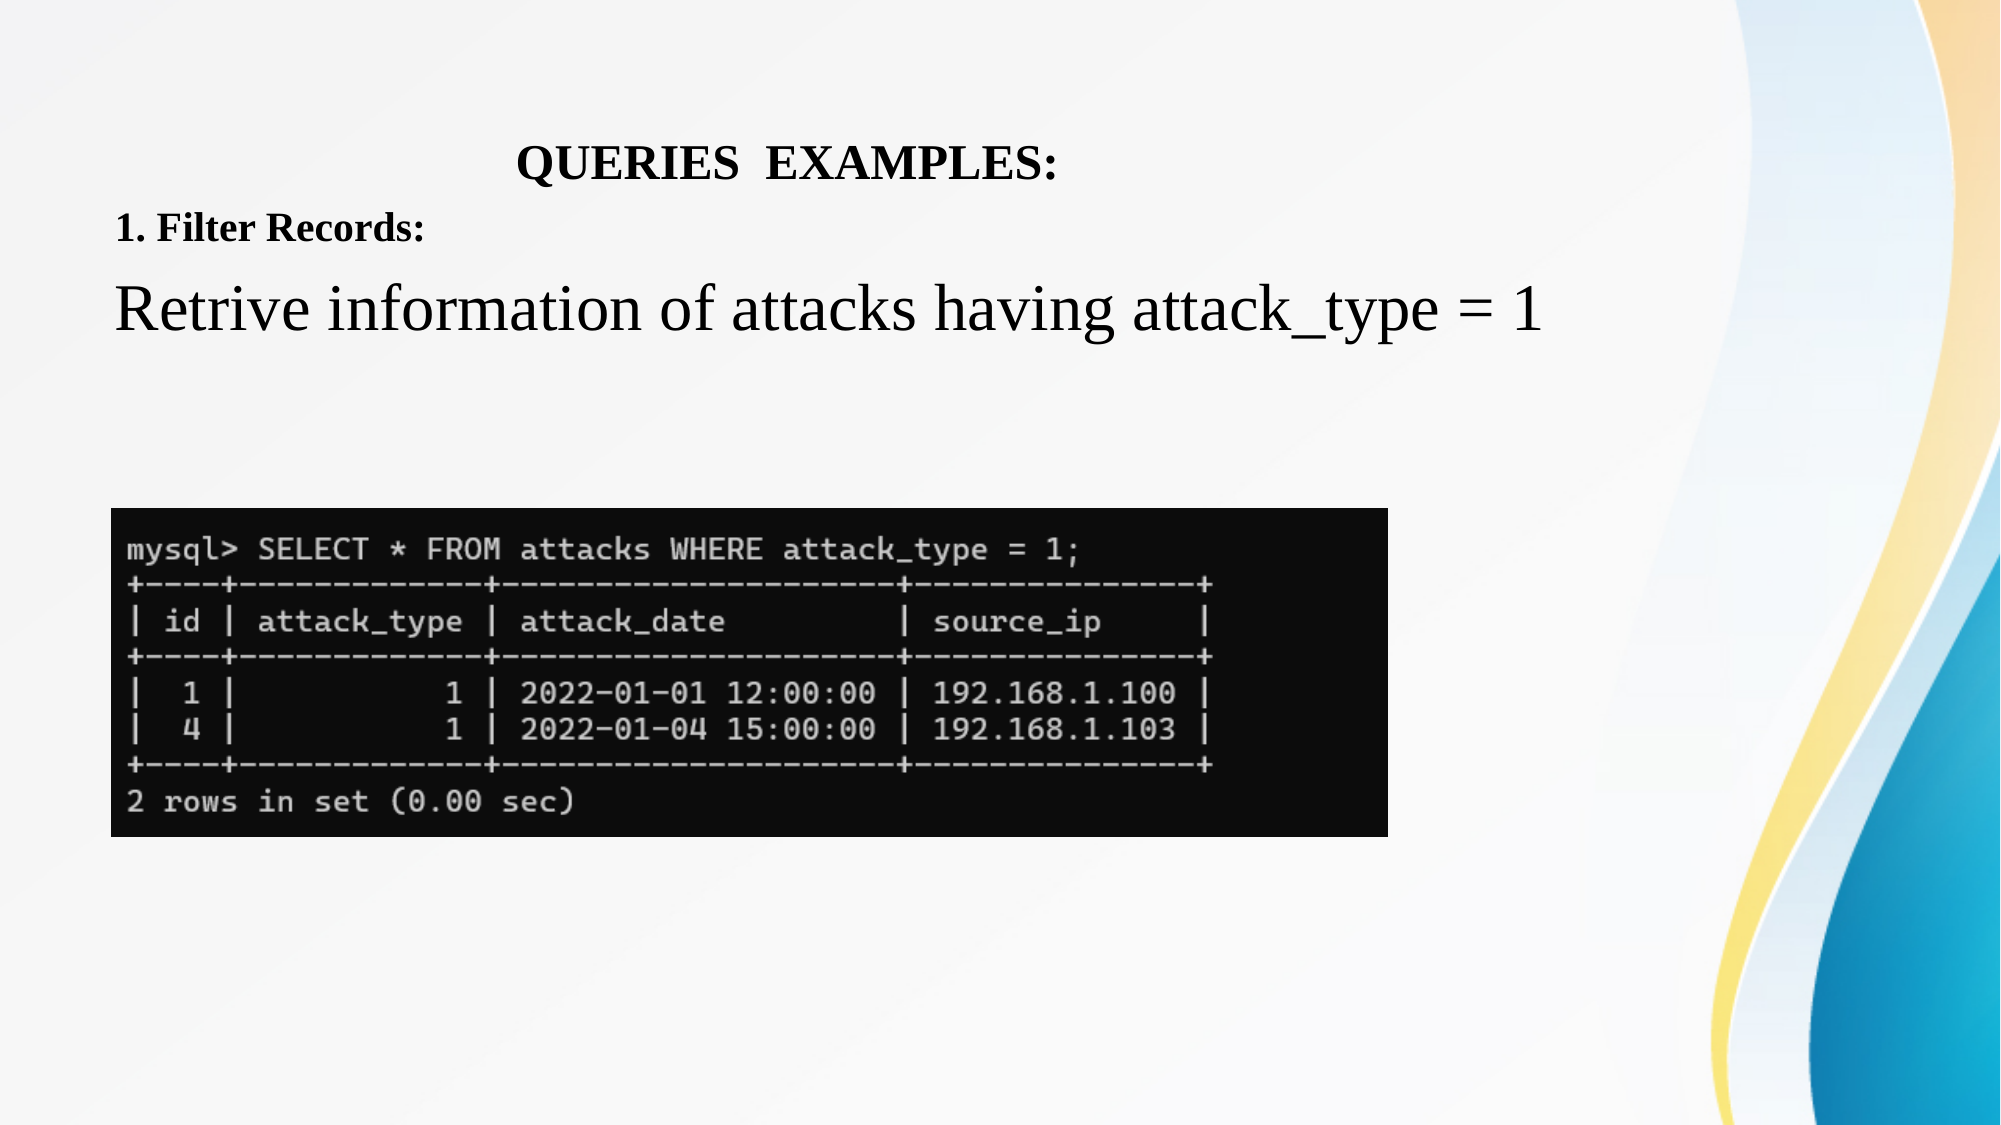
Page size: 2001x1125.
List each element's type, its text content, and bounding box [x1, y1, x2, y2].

picture [0, 0, 2001, 1125]
title QUERIES EXAMPLES: [500, 109, 1132, 192]
list 1. Filter Records: Retrive information of attacks having attack_type = 1 [99, 192, 1901, 1006]
